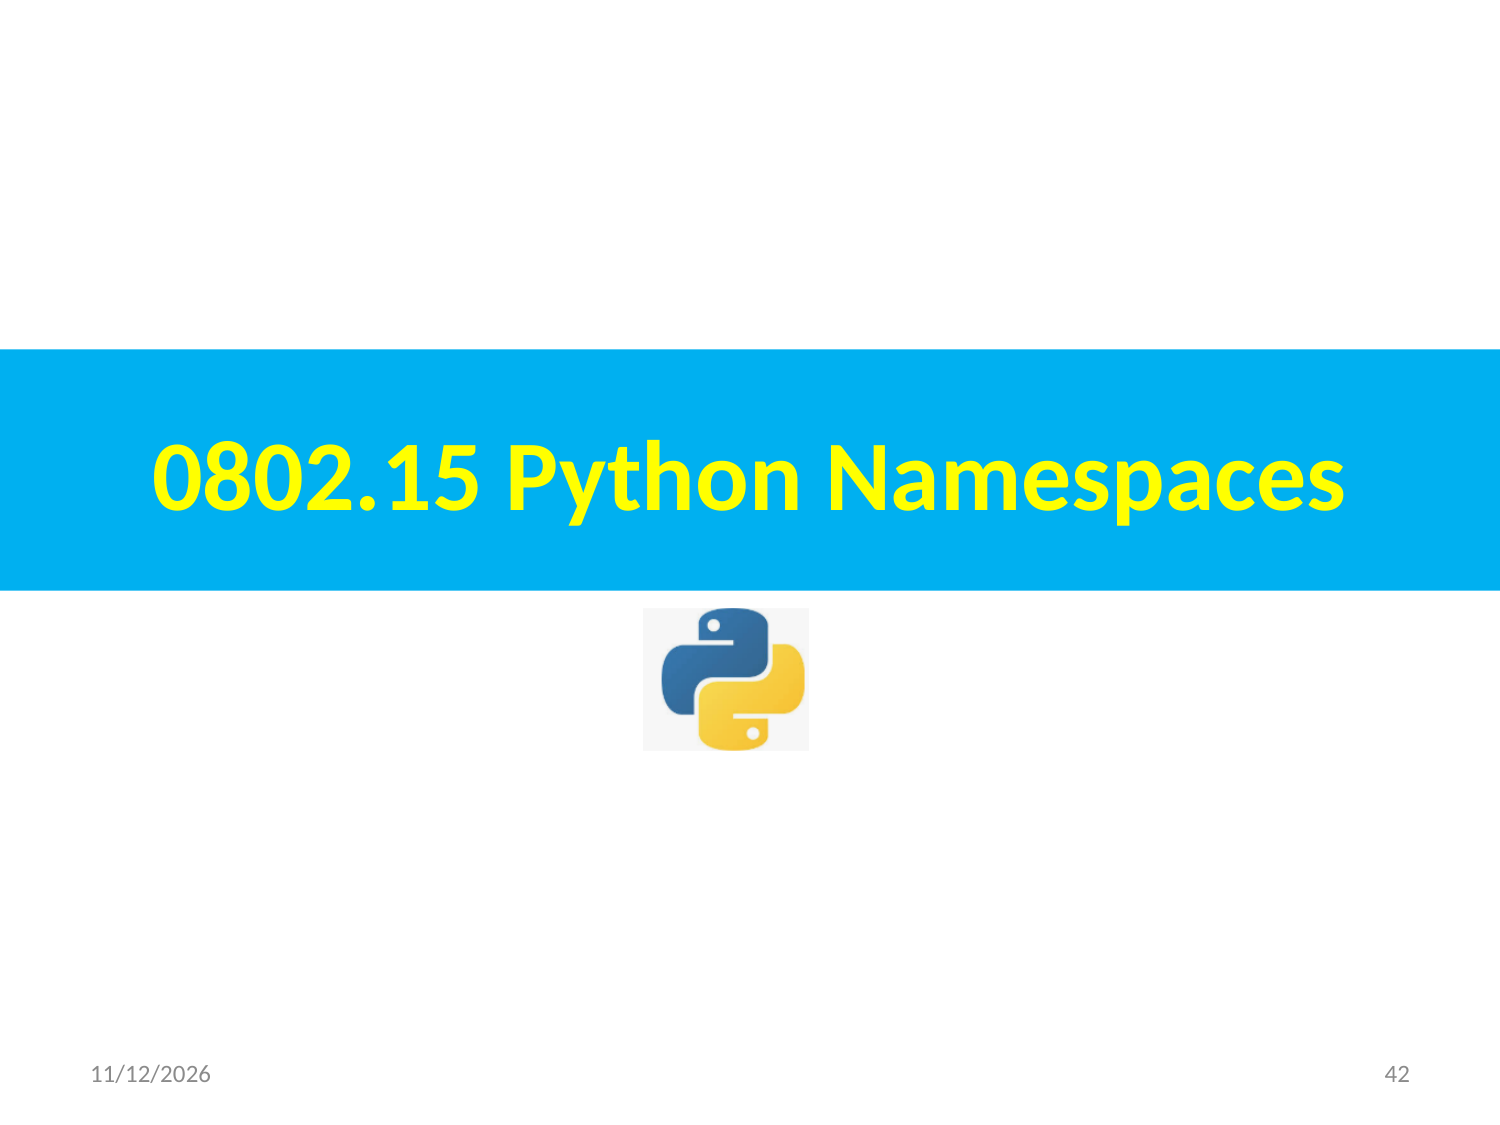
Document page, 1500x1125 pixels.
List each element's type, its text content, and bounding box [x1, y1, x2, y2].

slide_number 42 [1074, 1042, 1425, 1103]
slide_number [75, 1042, 425, 1103]
title 0802.15 Python Namespaces [0, 349, 1500, 591]
picture [643, 606, 809, 752]
